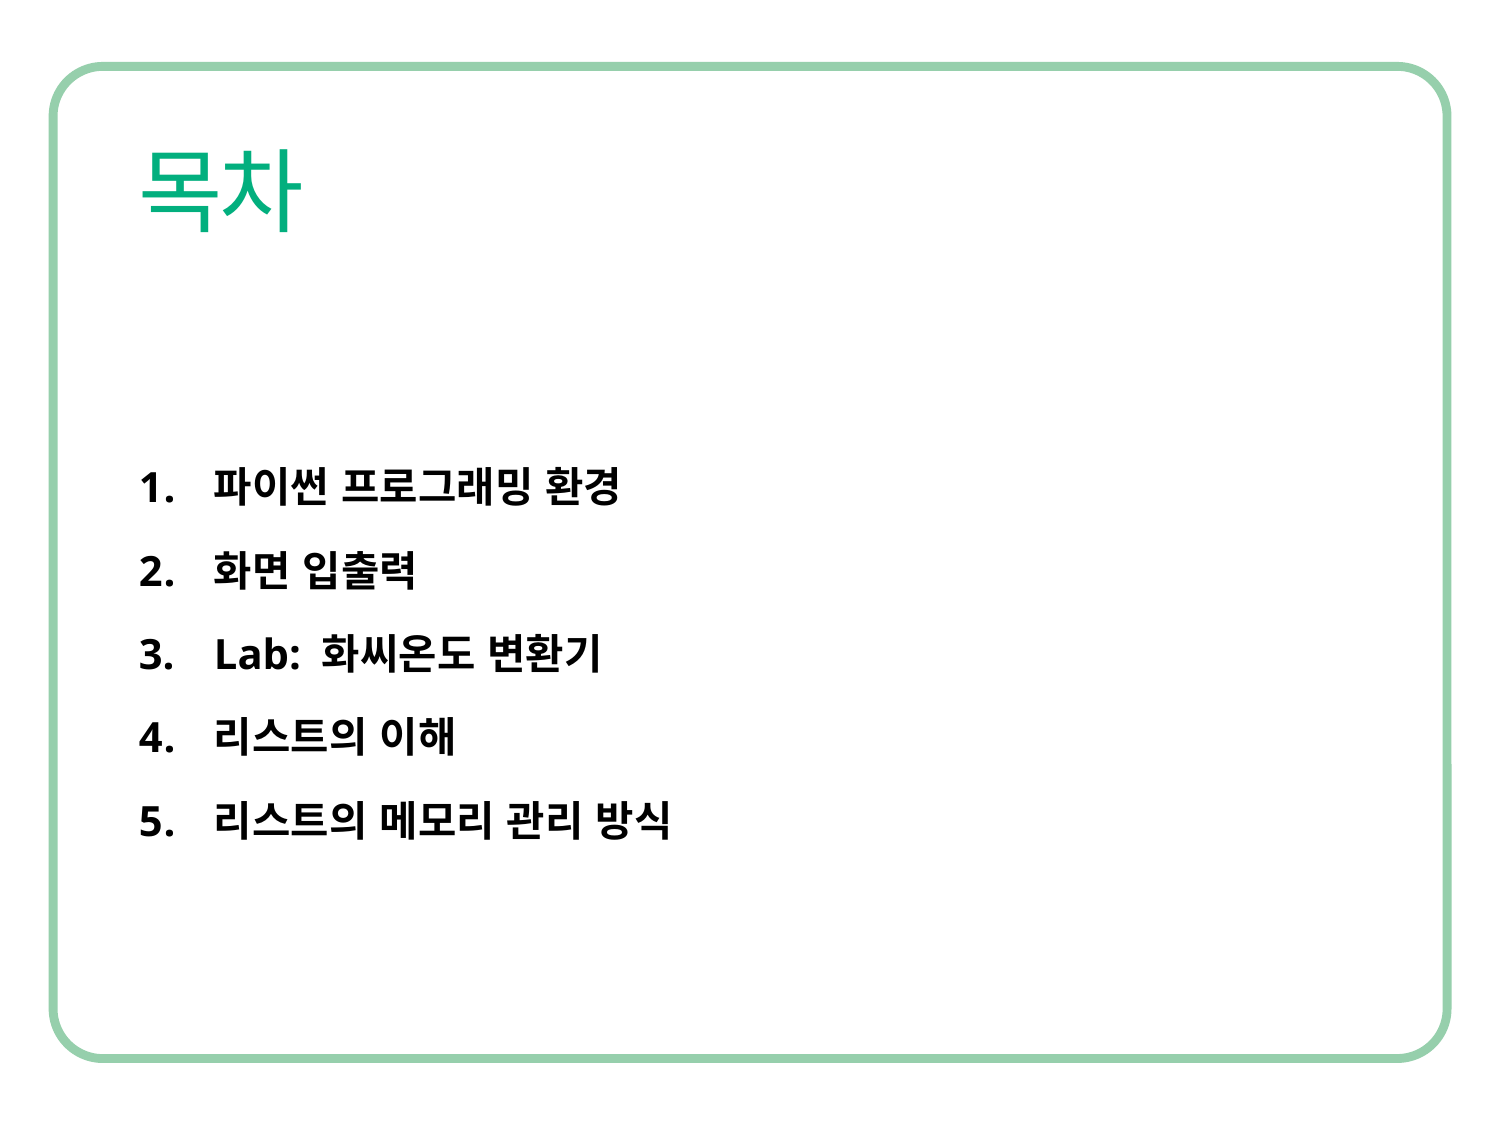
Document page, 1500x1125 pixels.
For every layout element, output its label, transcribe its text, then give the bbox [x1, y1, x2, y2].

list 파이썬 프로그래밍 환경 화면 입출력 Lab: 화씨온도 변환기 리스트의 이해 리스트의 메모리 관리 방식 [123, 303, 1374, 977]
